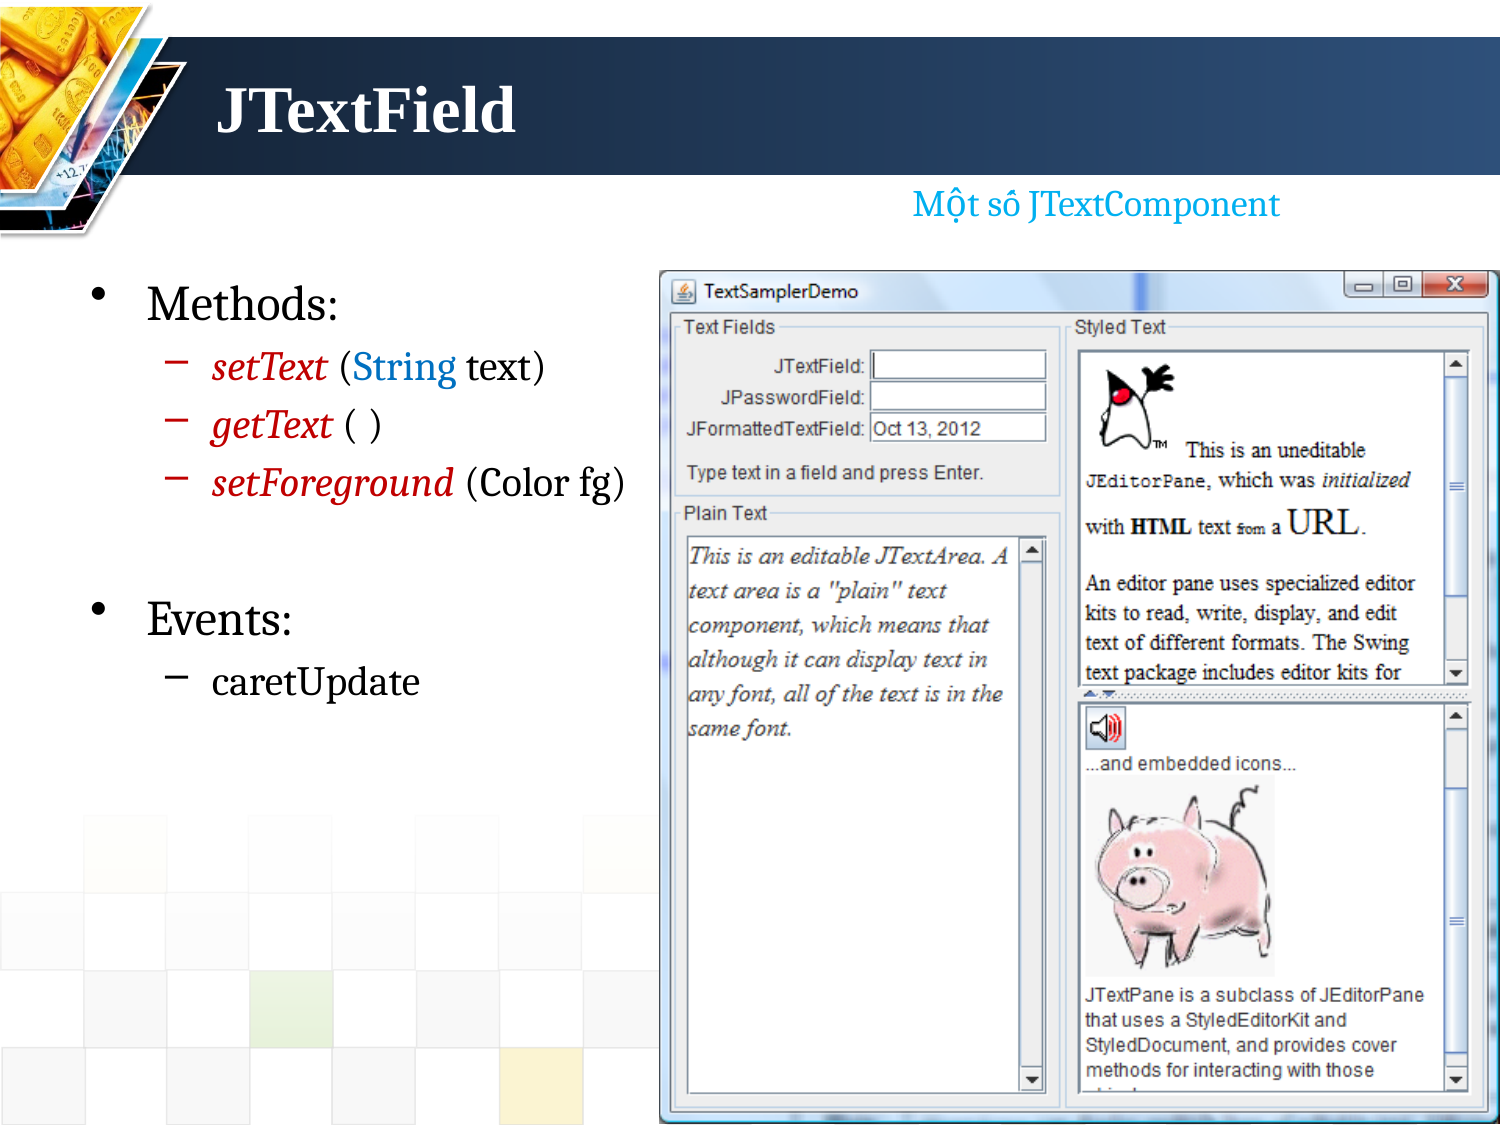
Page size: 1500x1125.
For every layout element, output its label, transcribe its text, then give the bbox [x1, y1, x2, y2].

text_box Một số JTextComponent [897, 171, 1296, 232]
picture [0, 0, 190, 243]
picture [659, 270, 1500, 1125]
list Methods: setText (String text) getText ( ) setForeground (Color fg) Events: caretUpdate [75, 262, 1425, 1038]
title JTextField [200, 37, 1413, 175]
